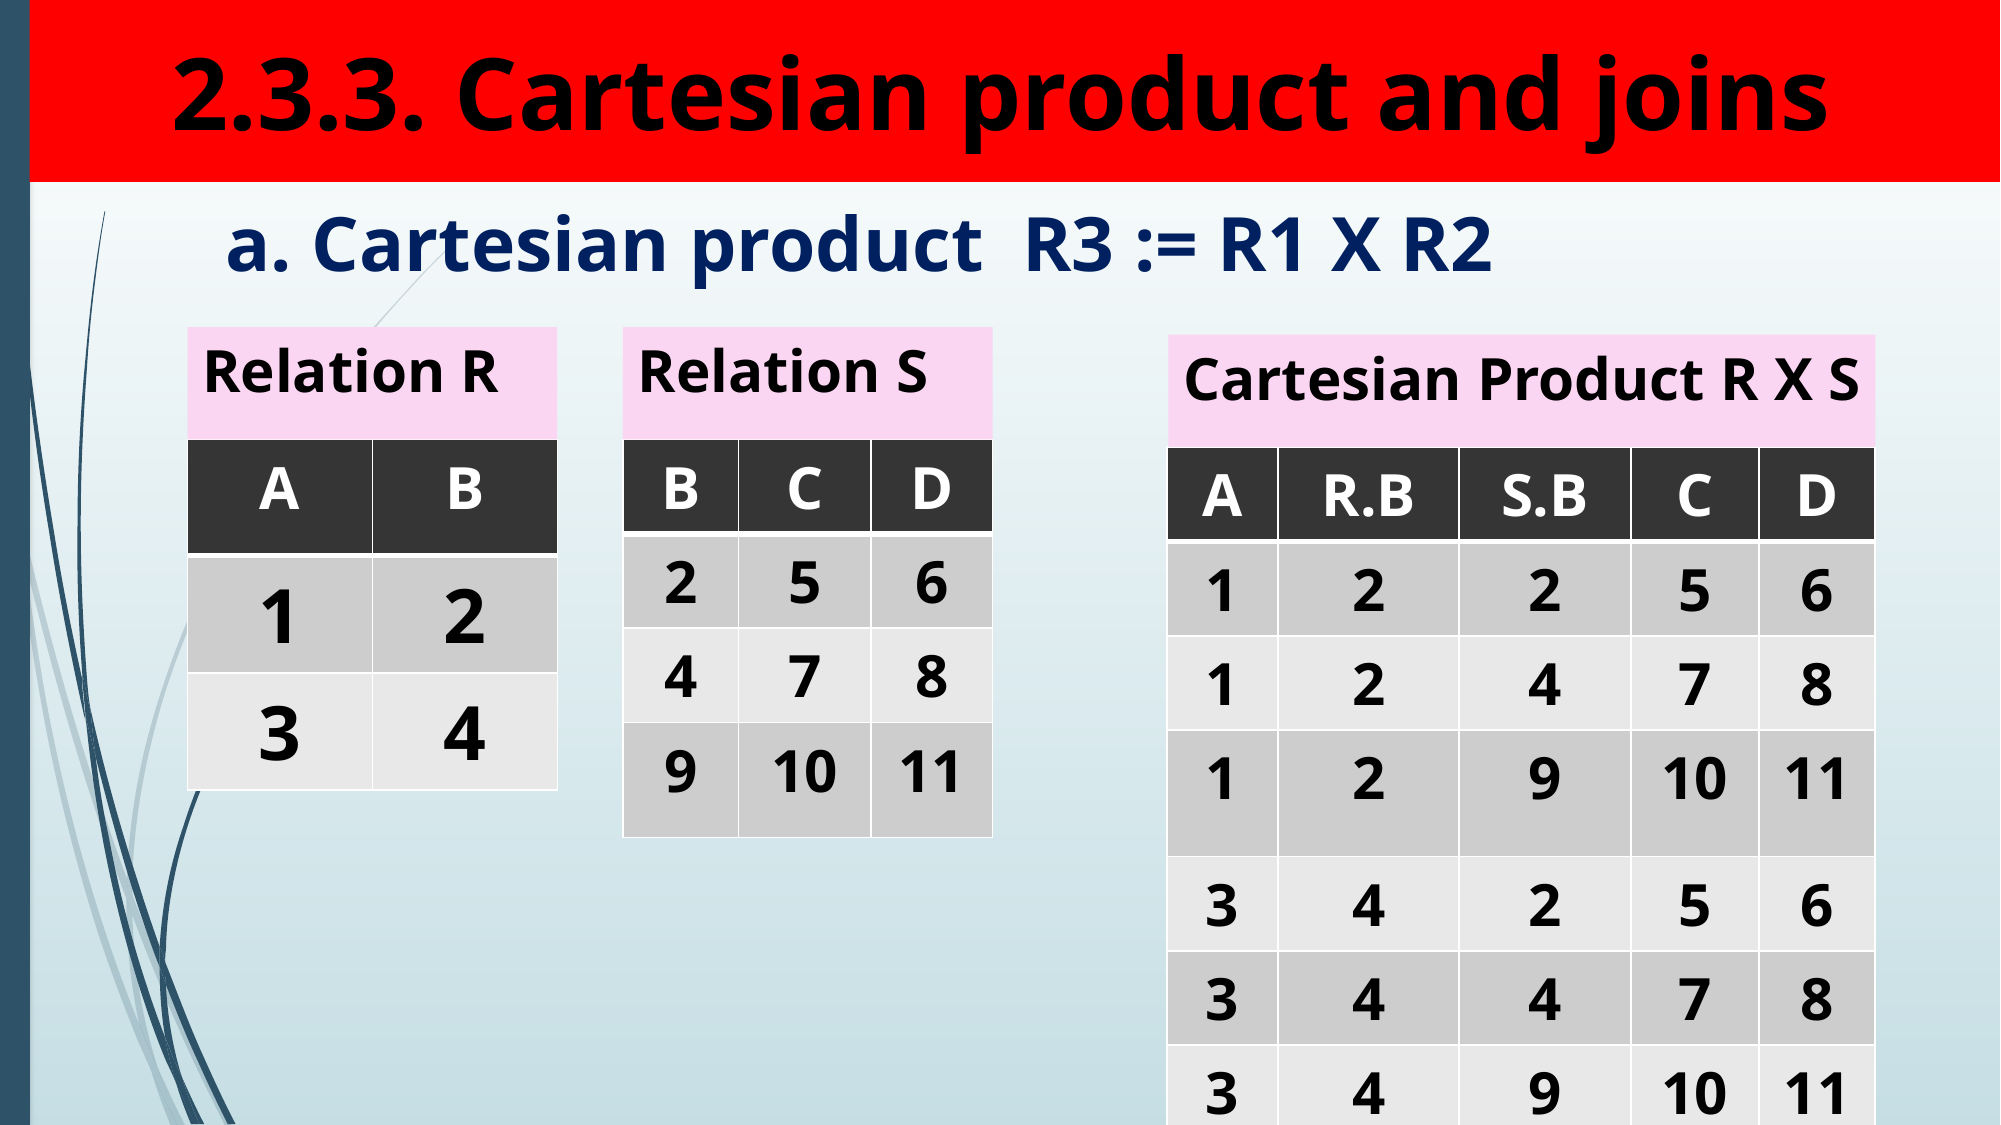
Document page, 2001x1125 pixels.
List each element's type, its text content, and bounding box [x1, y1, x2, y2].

table_cell 1 [188, 558, 372, 672]
table_cell 4 [1279, 857, 1458, 950]
table_header D [872, 440, 992, 531]
table_cell 2 [1279, 731, 1458, 856]
table_cell 3 [1168, 857, 1277, 950]
table_cell 4 [1279, 1046, 1458, 1125]
table_cell 2 [373, 558, 557, 672]
table_cell 4 [373, 674, 557, 789]
table_cell 2 [1279, 637, 1458, 729]
table_cell 3 [1168, 1046, 1277, 1125]
table_cell 4 [1460, 637, 1630, 729]
table_cell 9 [624, 723, 738, 837]
table_cell 11 [872, 723, 992, 837]
table_cell 6 [1760, 544, 1874, 635]
table_header A [188, 440, 372, 553]
table_cell 3 [1168, 952, 1277, 1044]
table_cell 10 [1632, 731, 1758, 856]
text_box Cartesian Product R X S [1168, 334, 1876, 447]
table_header R.B [1279, 448, 1458, 539]
table_cell 7 [1632, 952, 1758, 1044]
table_cell 9 [1460, 731, 1630, 856]
table_cell 5 [1632, 857, 1758, 950]
table_header B [624, 440, 738, 531]
text_box 2.3.3. Cartesian product and joins [29, 0, 2000, 182]
table_header S.B [1460, 448, 1630, 539]
table_cell 10 [1632, 1046, 1758, 1125]
table_cell 9 [1460, 1046, 1630, 1125]
table_cell 4 [1460, 952, 1630, 1044]
table_cell 8 [1760, 637, 1874, 729]
table_header C [739, 440, 870, 531]
table_cell 1 [1168, 637, 1277, 729]
table_cell 11 [1760, 1046, 1874, 1125]
table_cell 1 [1168, 544, 1277, 635]
table_cell 5 [739, 537, 870, 627]
table_cell 11 [1760, 731, 1874, 856]
table_cell 6 [1760, 857, 1874, 950]
table_cell 7 [1632, 637, 1758, 729]
table_cell 6 [872, 537, 992, 627]
table_header C [1632, 448, 1758, 539]
table_cell 4 [1279, 952, 1458, 1044]
text_box Relation S [622, 327, 993, 440]
table_cell 2 [624, 537, 738, 627]
list a. Cartesian product R3 := R1 Χ R2 [173, 189, 1536, 267]
table_cell 2 [1460, 544, 1630, 635]
table_header A [1168, 448, 1277, 539]
table_cell 1 [1168, 731, 1277, 856]
table_cell 10 [739, 723, 870, 837]
table_cell 2 [1279, 544, 1458, 635]
table_cell 5 [1632, 544, 1758, 635]
table_header D [1760, 448, 1874, 539]
table_cell 8 [1760, 952, 1874, 1044]
table_cell 3 [188, 674, 372, 789]
table_header B [373, 440, 557, 553]
table_cell 4 [624, 629, 738, 722]
table_cell 7 [739, 629, 870, 722]
text_box Relation R [187, 327, 558, 440]
table_cell 8 [872, 629, 992, 722]
table_cell 2 [1460, 857, 1630, 950]
